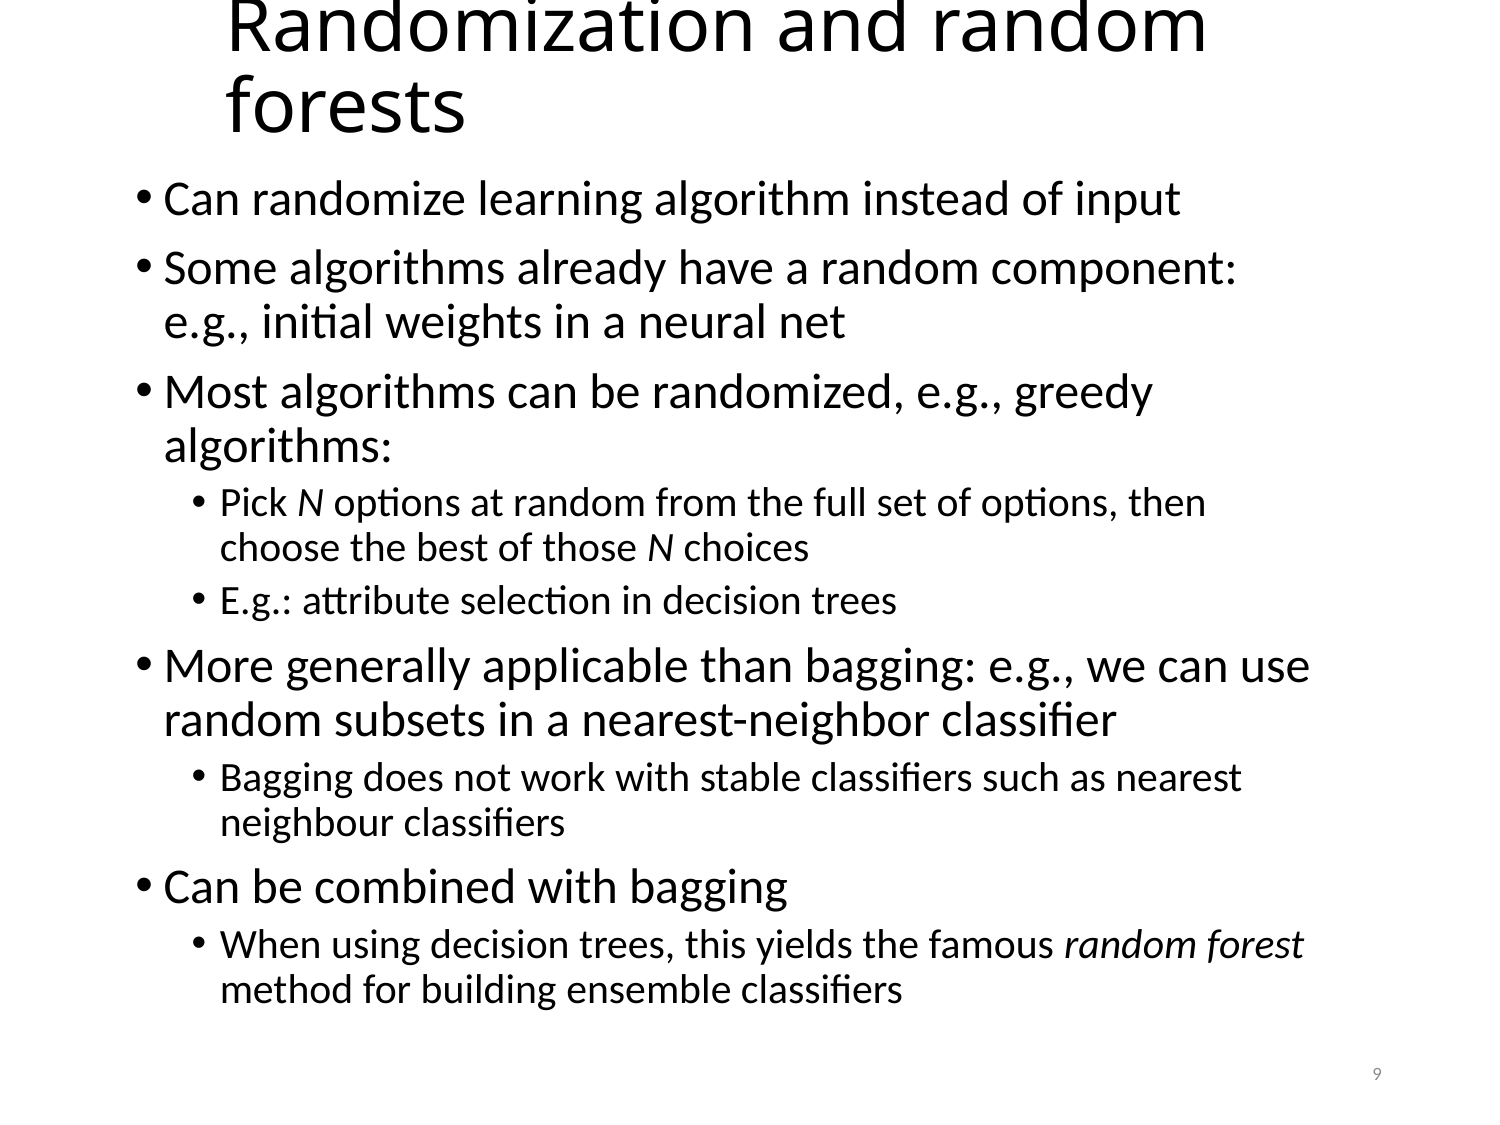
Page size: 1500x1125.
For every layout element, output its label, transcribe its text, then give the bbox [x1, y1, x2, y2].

slide_number 9 [1059, 1042, 1397, 1103]
title Randomization and random forests [210, 0, 1341, 162]
list Can randomize learning algorithm instead of input Some algorithms already have a random component: e.g., initial weights in a neural net Most algorithms can be randomized, e.g., greedy algorithms: Pick N options at random from the full set of options, then choose the best of those N choices E.g.: attribute selection in decision trees More generally applicable than bagging: e.g., we can use random subsets in a nearest-neighbor classifier Bagging does not work with stable classifiers such as nearest neighbour classifiers Can be combined with bagging When using decision trees, this yields the famous random forest method for building ensemble classifiers [120, 164, 1328, 1021]
